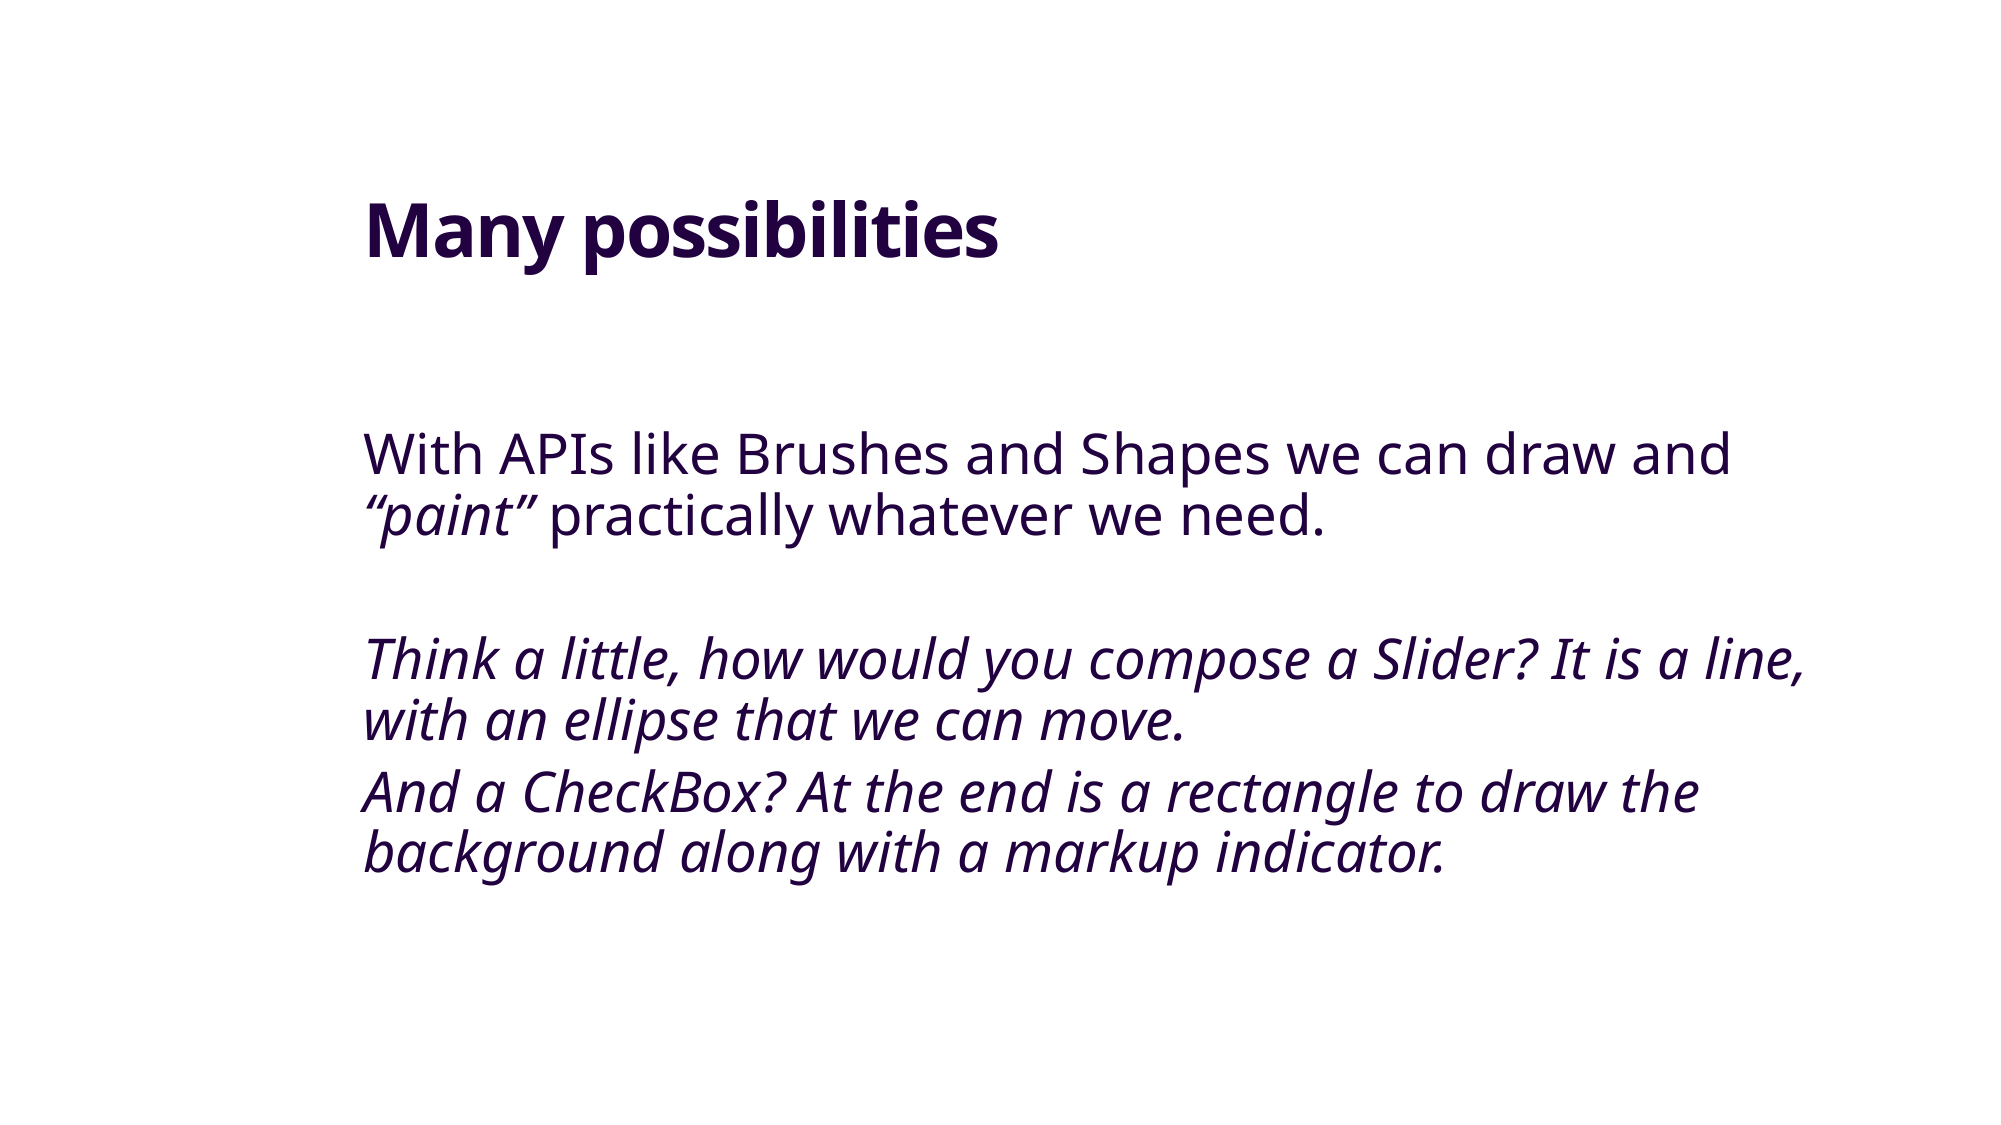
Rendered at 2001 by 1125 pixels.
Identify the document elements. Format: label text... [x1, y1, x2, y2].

list With APIs like Brushes and Shapes we can draw and “paint” practically whatever we need. Think a little, how would you compose a Slider? It is a line, with an ellipse that we can move. And a CheckBox? At the end is a rectangle to draw the background along with a markup indicator. [339, 411, 1863, 1014]
title Many possibilities [339, 177, 1863, 395]
